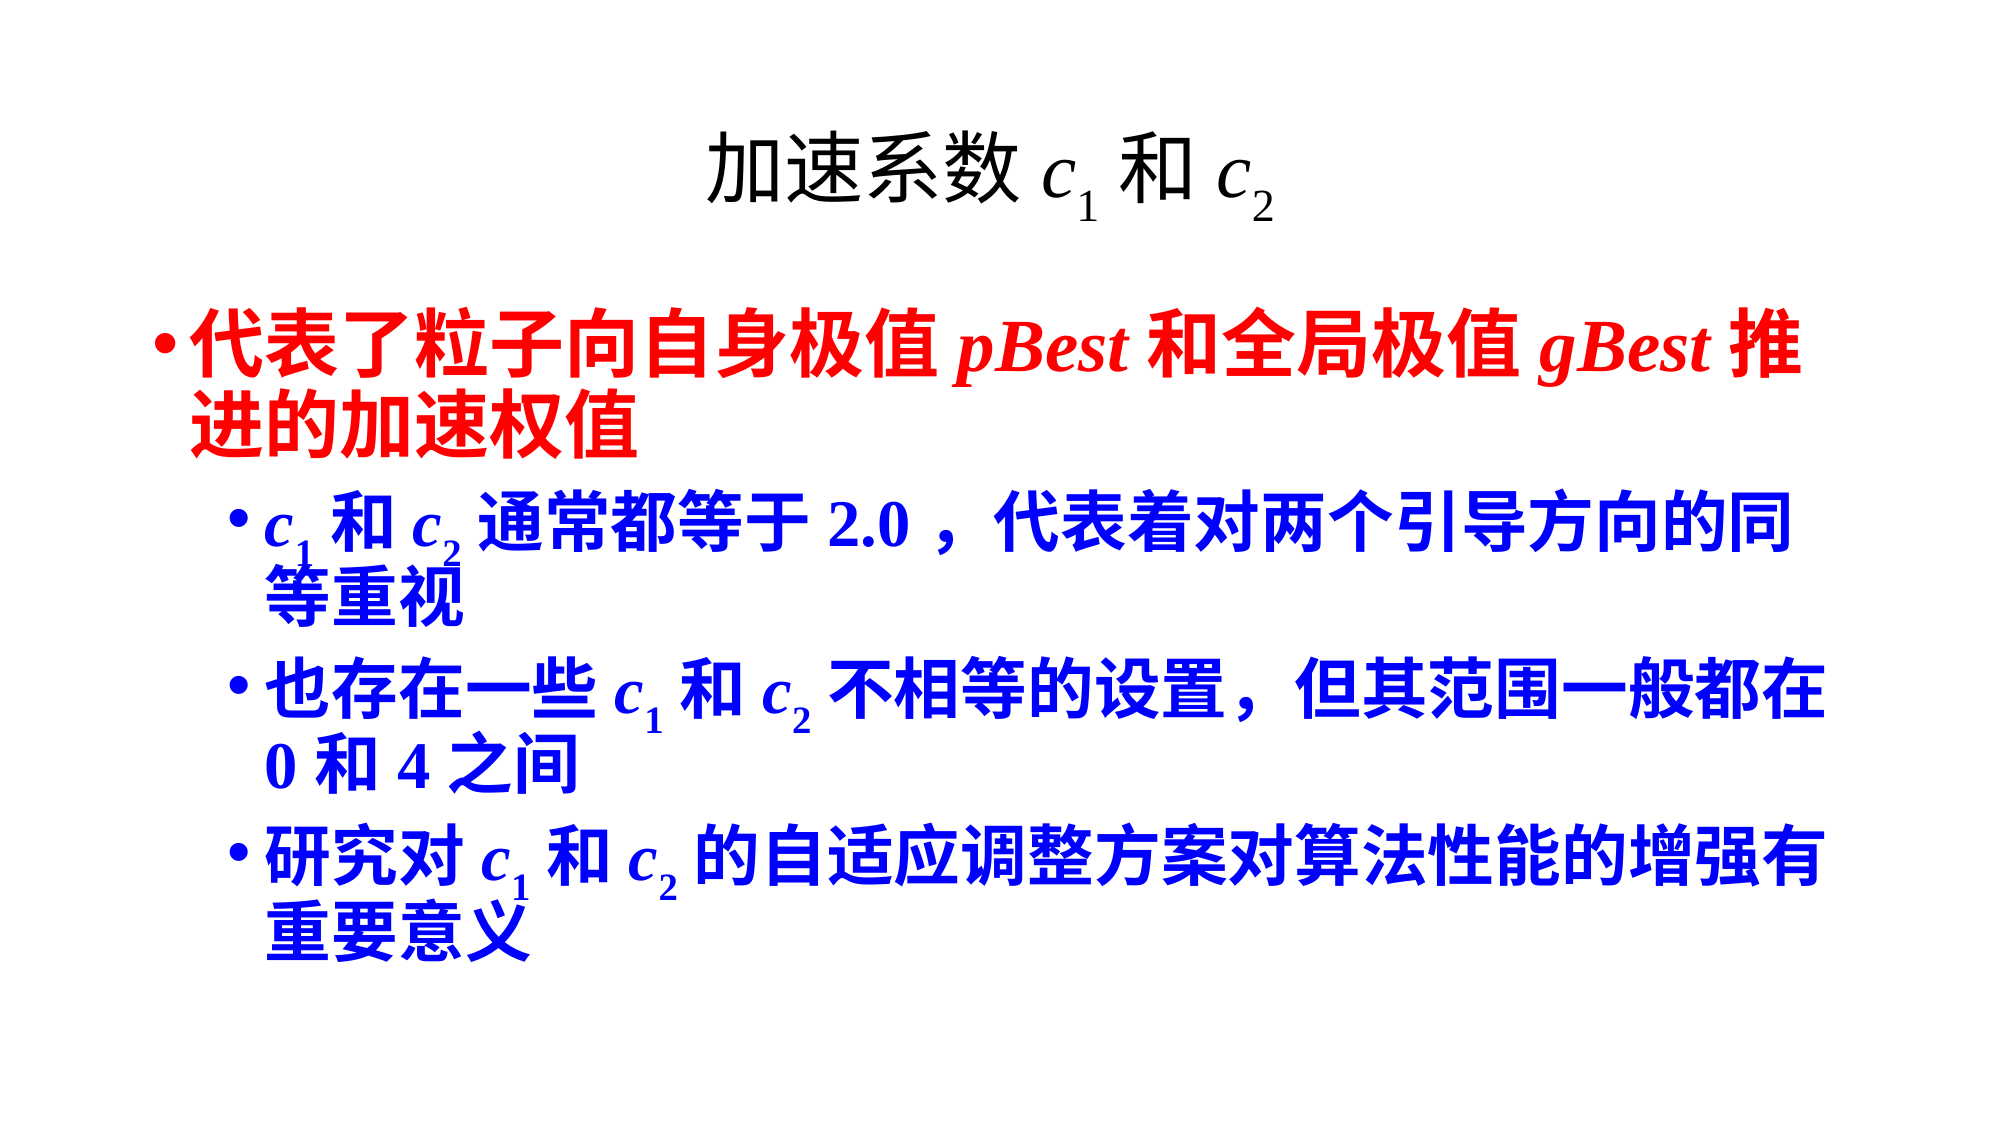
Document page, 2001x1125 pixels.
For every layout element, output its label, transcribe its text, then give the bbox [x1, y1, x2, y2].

title 加速系数c1和c2 [137, 59, 1863, 278]
list 代表了粒子向自身极值pBest和全局极值gBest推进的加速权值 c1和c2通常都等于2.0，代表着对两个引导方向的同等重视 也存在一些c1和c2不相等的设置，但其范围一般都在0和4之间 研究对c1和c2的自适应调整方案对算法性能的增强有重要意义 [137, 299, 1863, 1014]
